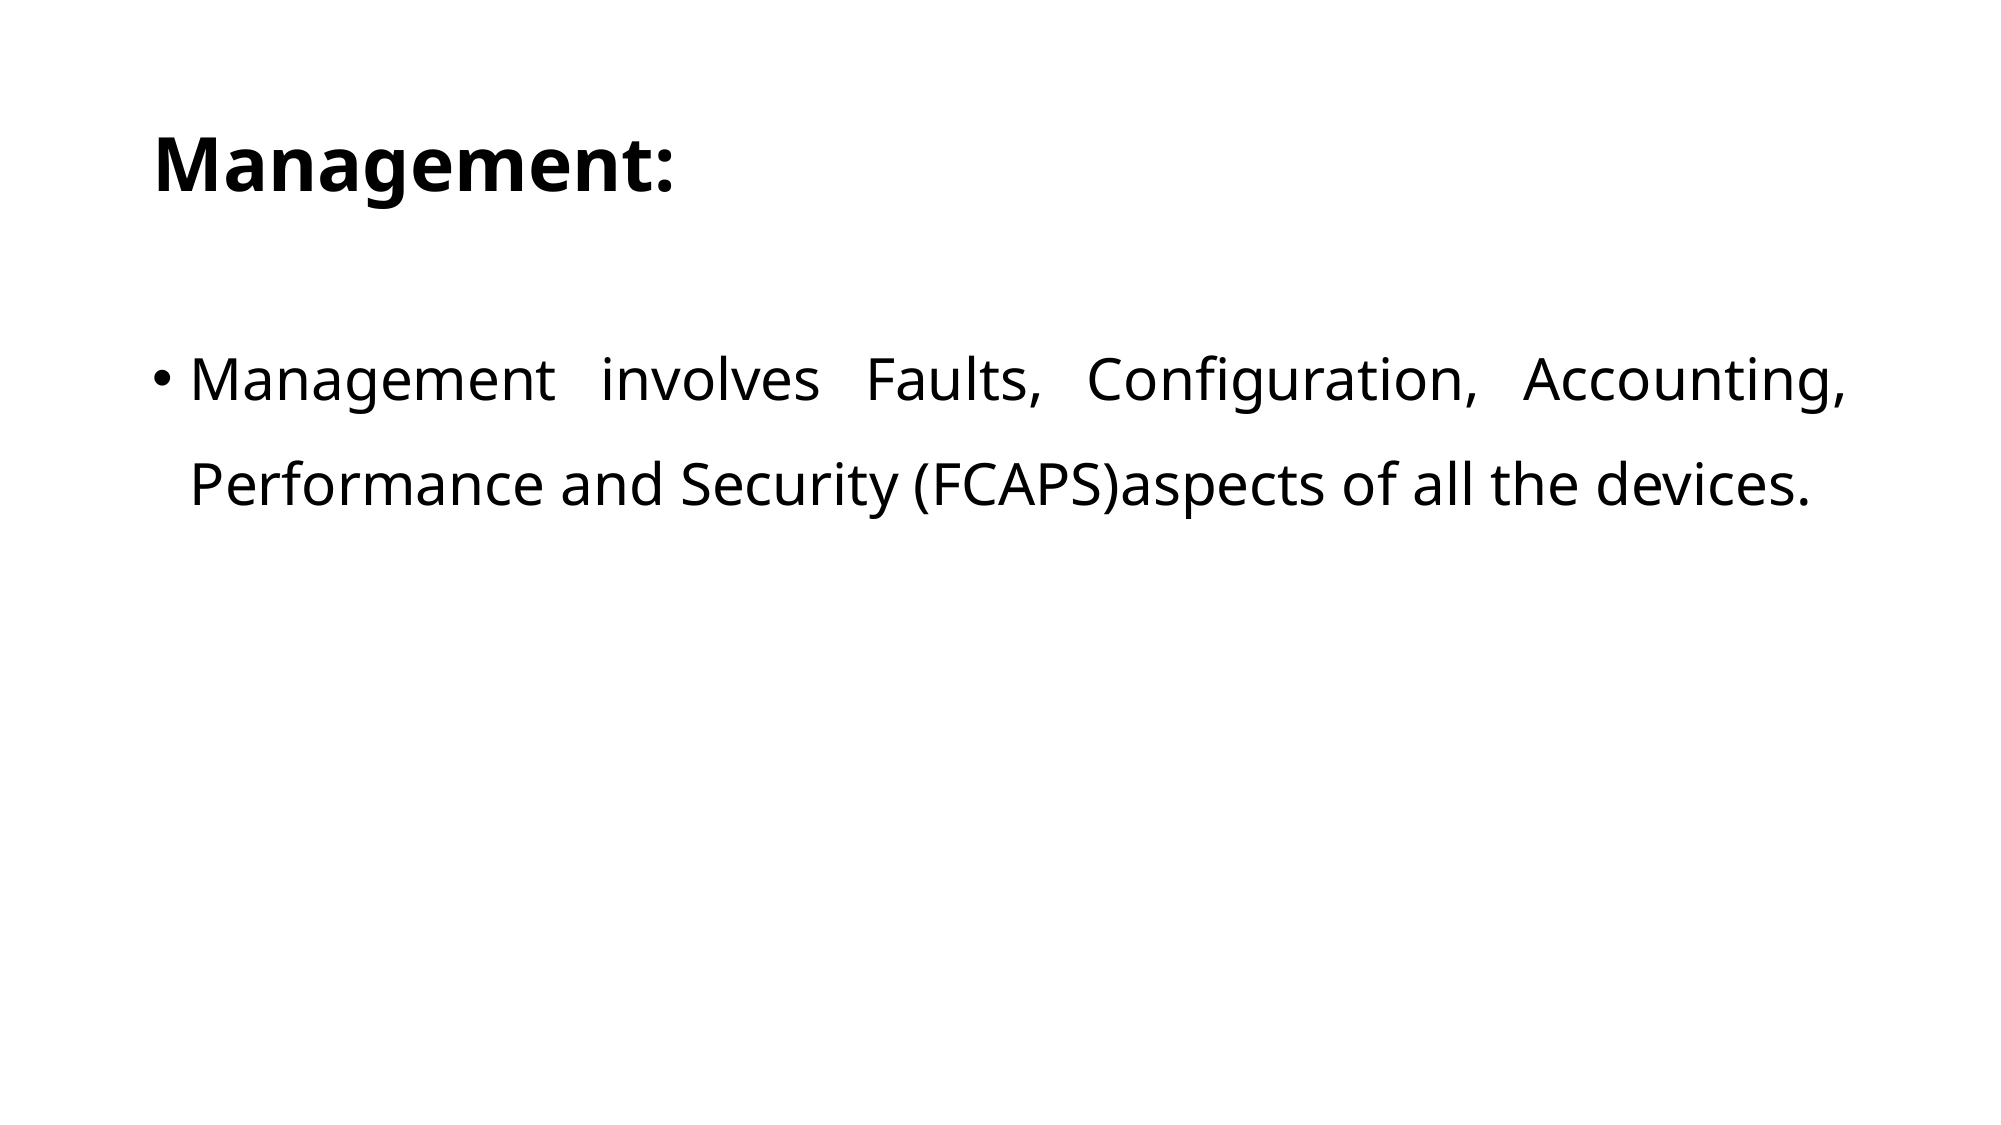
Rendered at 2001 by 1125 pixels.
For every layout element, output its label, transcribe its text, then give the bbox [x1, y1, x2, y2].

list Management involves Faults, Configuration, Accounting, Performance and Security (FCAPS)aspects of all the devices. [137, 299, 1863, 1014]
title Management: [137, 59, 1863, 278]
